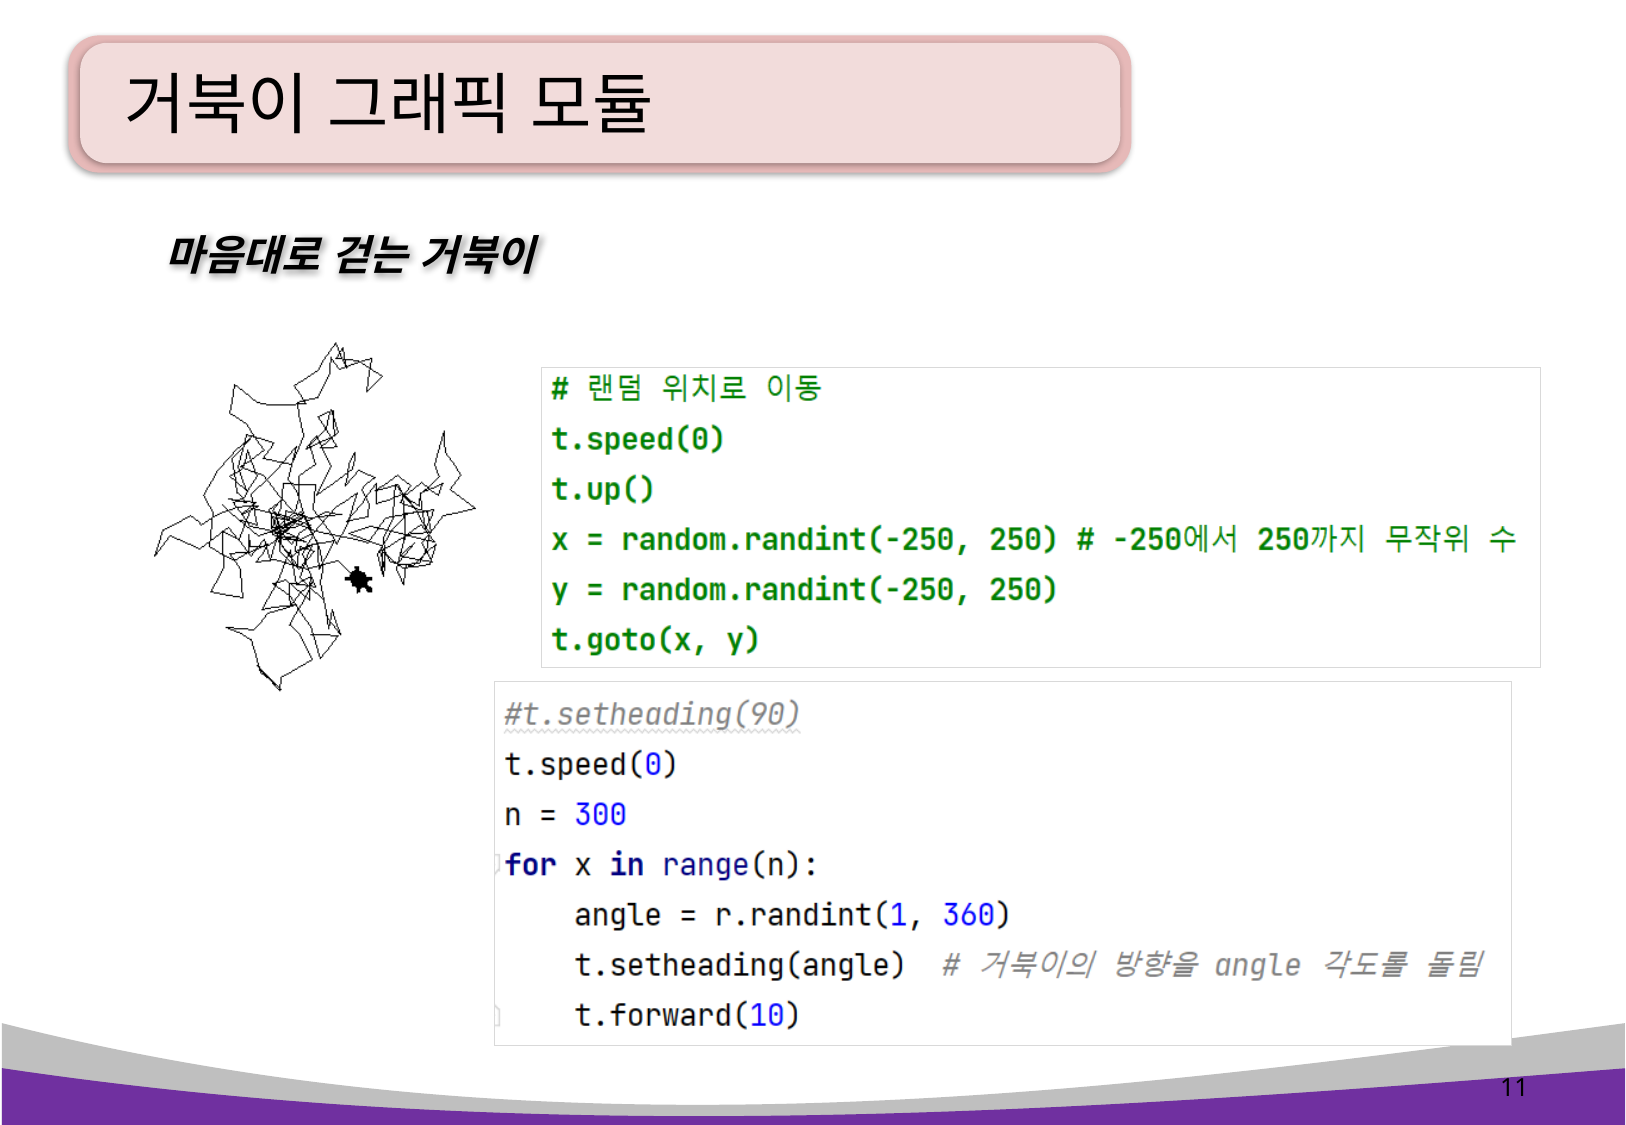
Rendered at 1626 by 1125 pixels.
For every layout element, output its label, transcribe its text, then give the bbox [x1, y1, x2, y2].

slide_number 11 [1452, 1058, 1544, 1119]
picture [91, 302, 1512, 1046]
text_box 마음대로 걷는 거북이 [150, 195, 1085, 287]
picture [541, 366, 1541, 668]
title 거북이 그래픽 모듈 [75, 31, 1195, 172]
